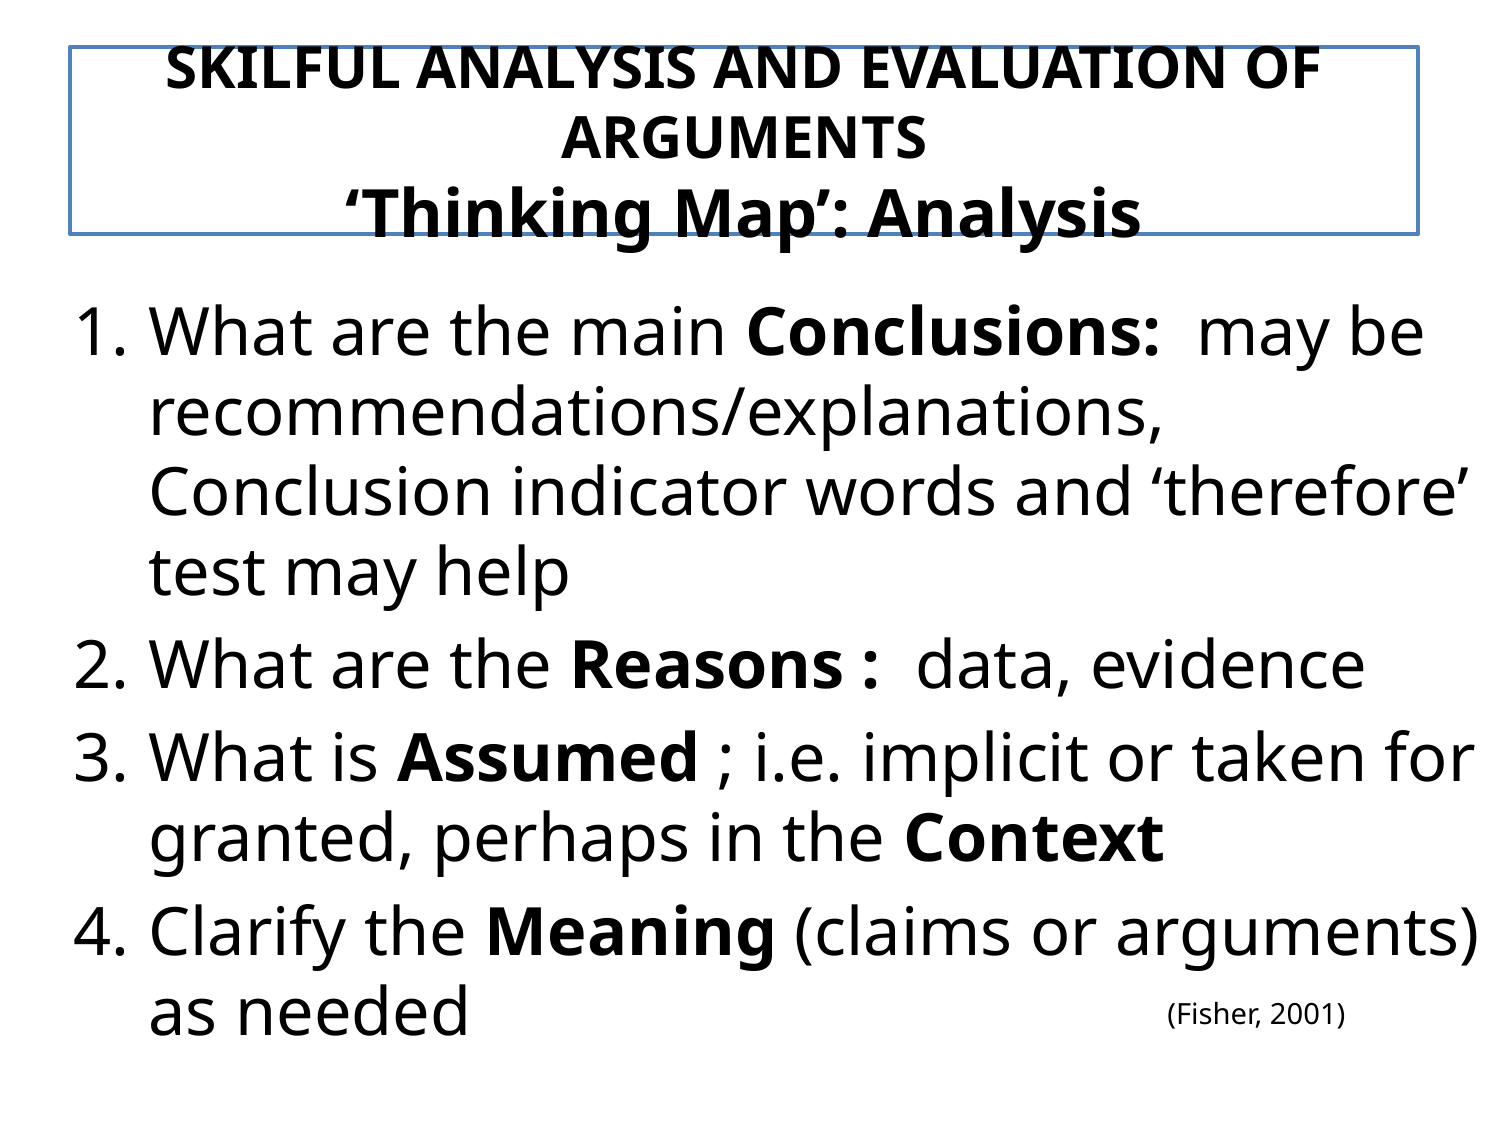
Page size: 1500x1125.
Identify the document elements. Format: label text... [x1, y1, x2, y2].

title SKILFUL ANALYSIS AND EVALUATION OF ARGUMENTS ‘Thinking Map’: Analysis [68, 45, 1420, 236]
subtitle What are the main Conclusions: may be recommendations/explanations, Conclusion indicator words and ‘therefore’ test may help What are the Reasons : data, evidence What is Assumed ; i.e. implicit or taken for granted, perhaps in the Context Clarify the Meaning (claims or arguments) as needed [58, 281, 1500, 1032]
text_box (Fisher, 2001) [1152, 987, 1361, 1038]
